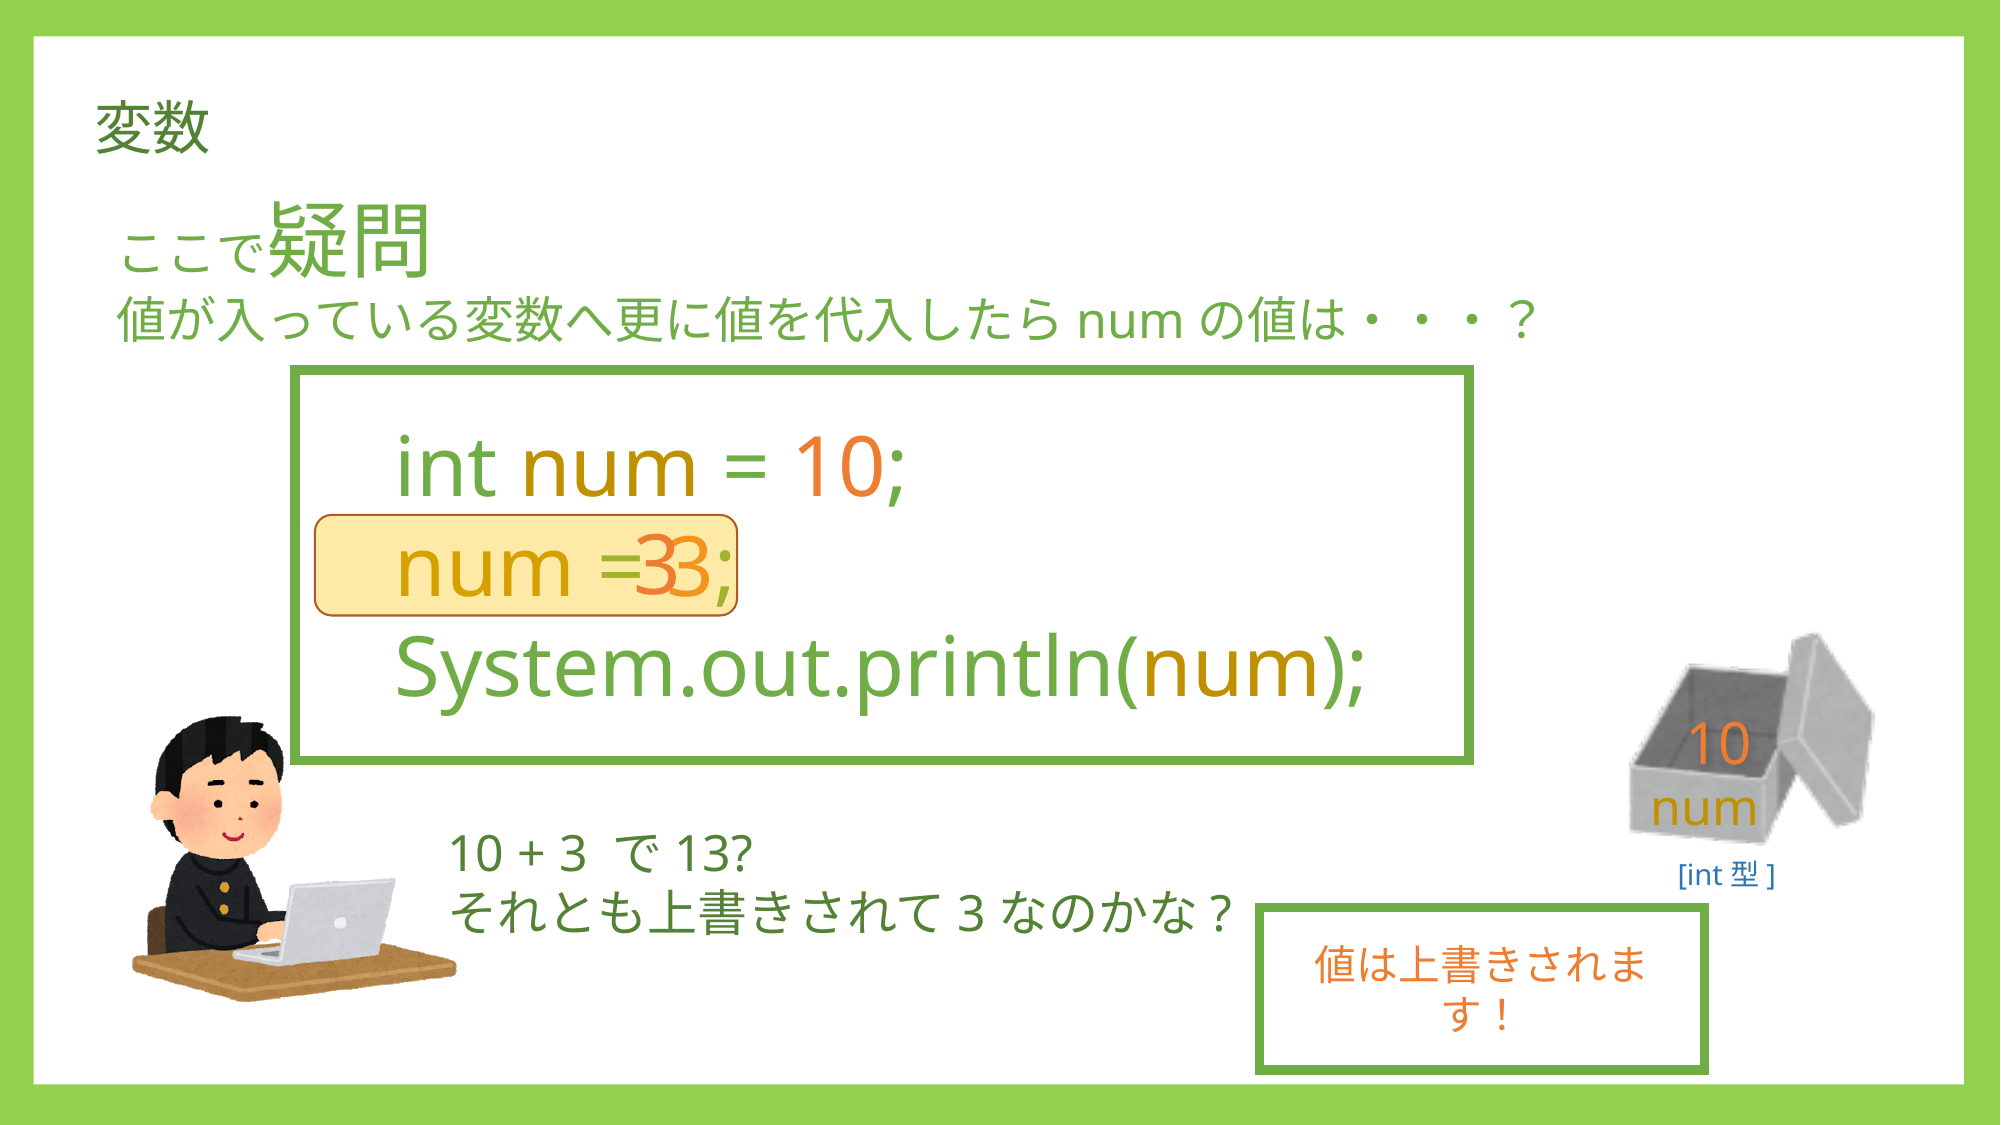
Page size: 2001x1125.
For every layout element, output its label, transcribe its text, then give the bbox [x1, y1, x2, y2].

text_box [1622, 625, 1887, 871]
text_box 値は上書きされます！ [1258, 907, 1705, 1071]
text_box [294, 369, 1470, 761]
text_box [313, 513, 619, 617]
text_box 変数 [79, 83, 226, 169]
picture [125, 694, 465, 1024]
text_box [int型] [1662, 871, 1791, 899]
text_box ここで疑問 値が入っている変数へ更に値を代入したらnumの値は・・・？ [102, 181, 1562, 356]
text_box int num = 10; num = 3; System.out.println(num); [380, 406, 1384, 721]
text_box 10 + 3 で13? それとも上書きされて3なのかな? [465, 814, 1247, 950]
text_box [697, 513, 739, 617]
text_box 3 [619, 504, 697, 619]
